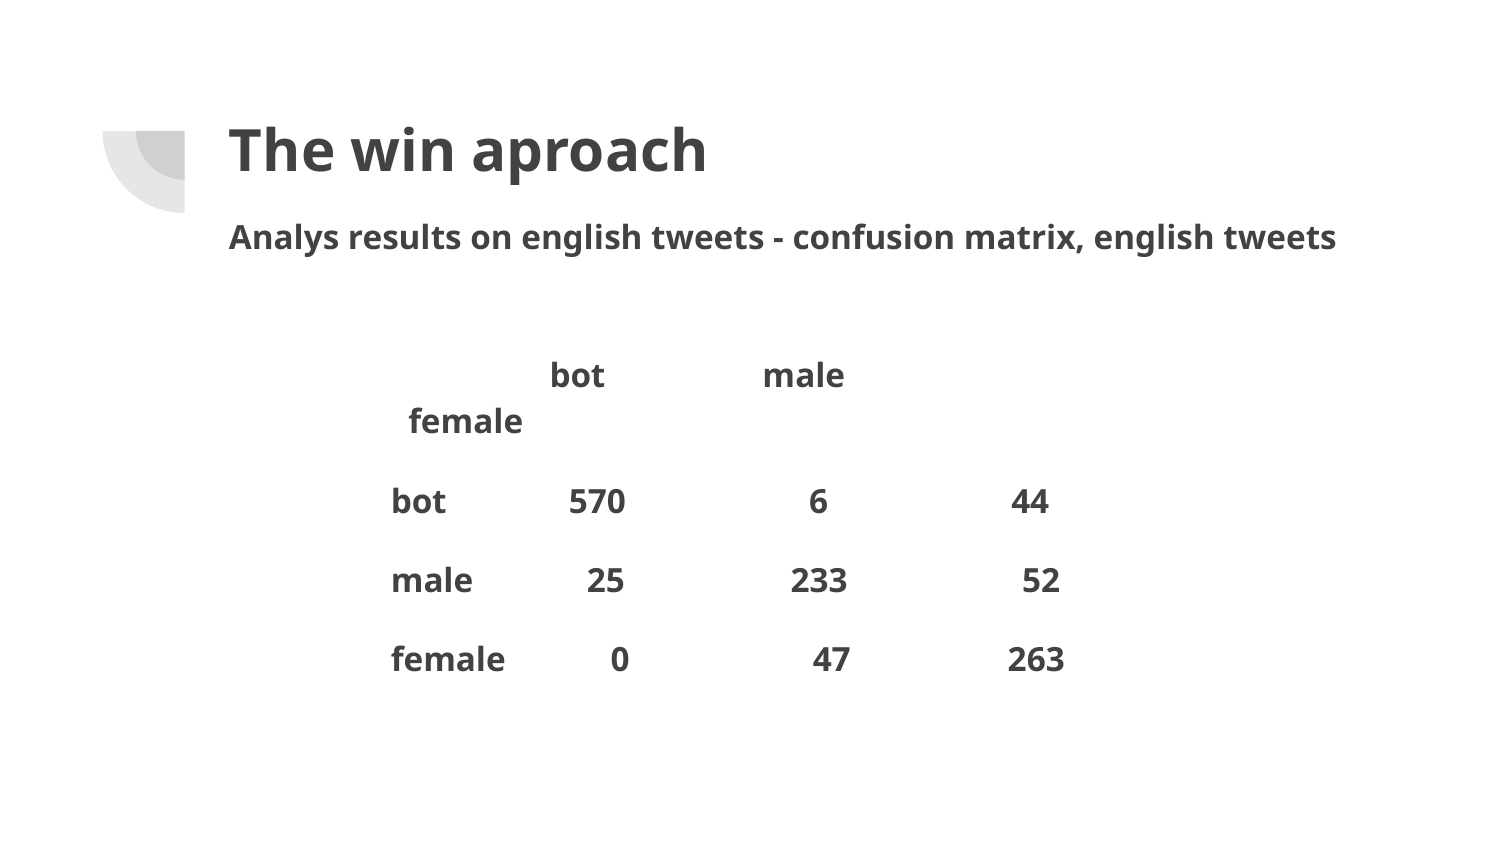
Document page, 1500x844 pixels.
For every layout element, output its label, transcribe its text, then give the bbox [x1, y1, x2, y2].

title The win aproach [213, 98, 1368, 195]
list bot male female bot 570 6 44 male 25 233 52 female 0 47 263 [375, 333, 1125, 745]
list Analys results on english tweets - confusion matrix, english tweets [213, 195, 1368, 263]
